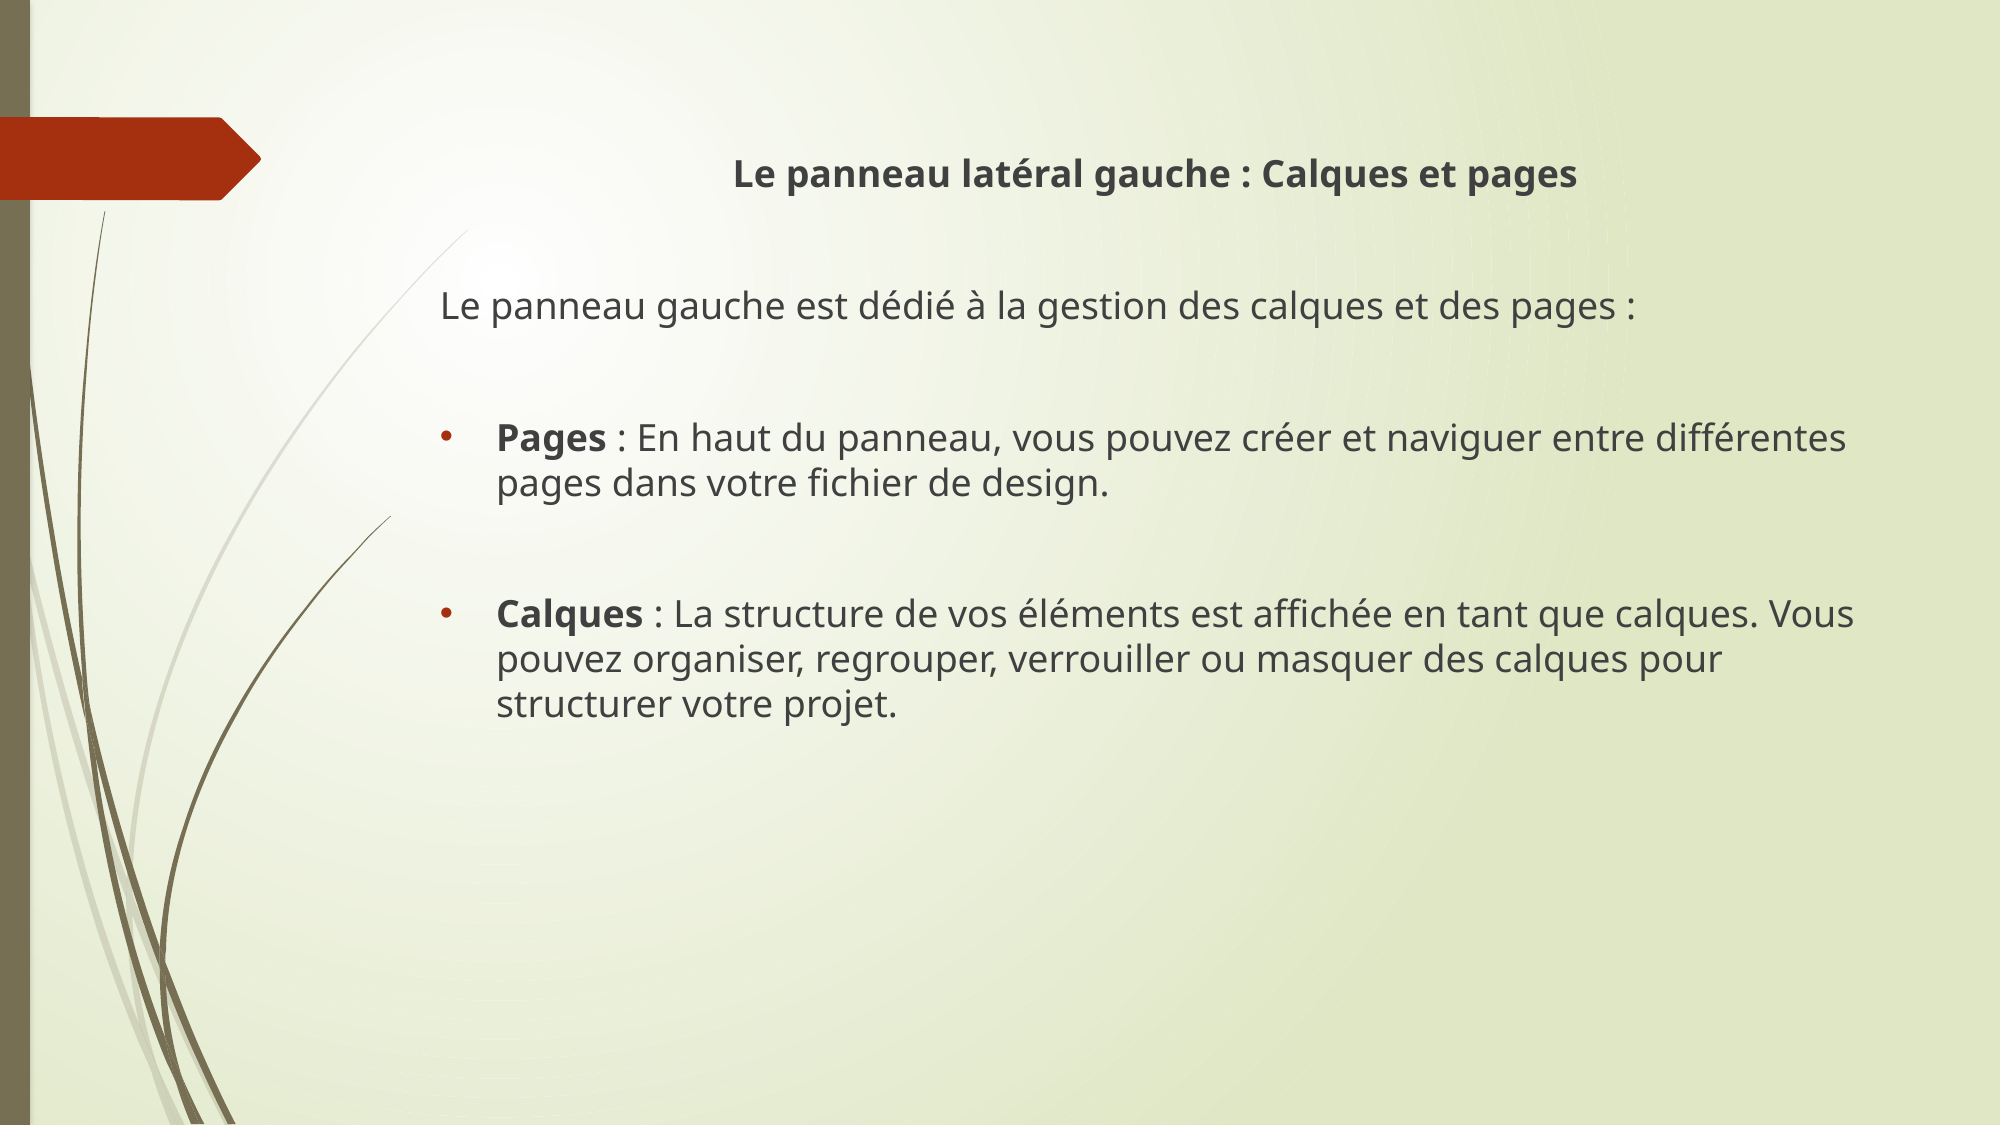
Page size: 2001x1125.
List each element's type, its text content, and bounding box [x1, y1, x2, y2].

list Le panneau latéral gauche : Calques et pages Le panneau gauche est dédié à la gestion des calques et des pages : Pages : En haut du panneau, vous pouvez créer et naviguer entre différentes pages dans votre fichier de design. Calques : La structure de vos éléments est affichée en tant que calques. Vous pouvez organiser, regrouper, verrouiller ou masquer des calques pour structurer votre projet. [424, 142, 1888, 970]
